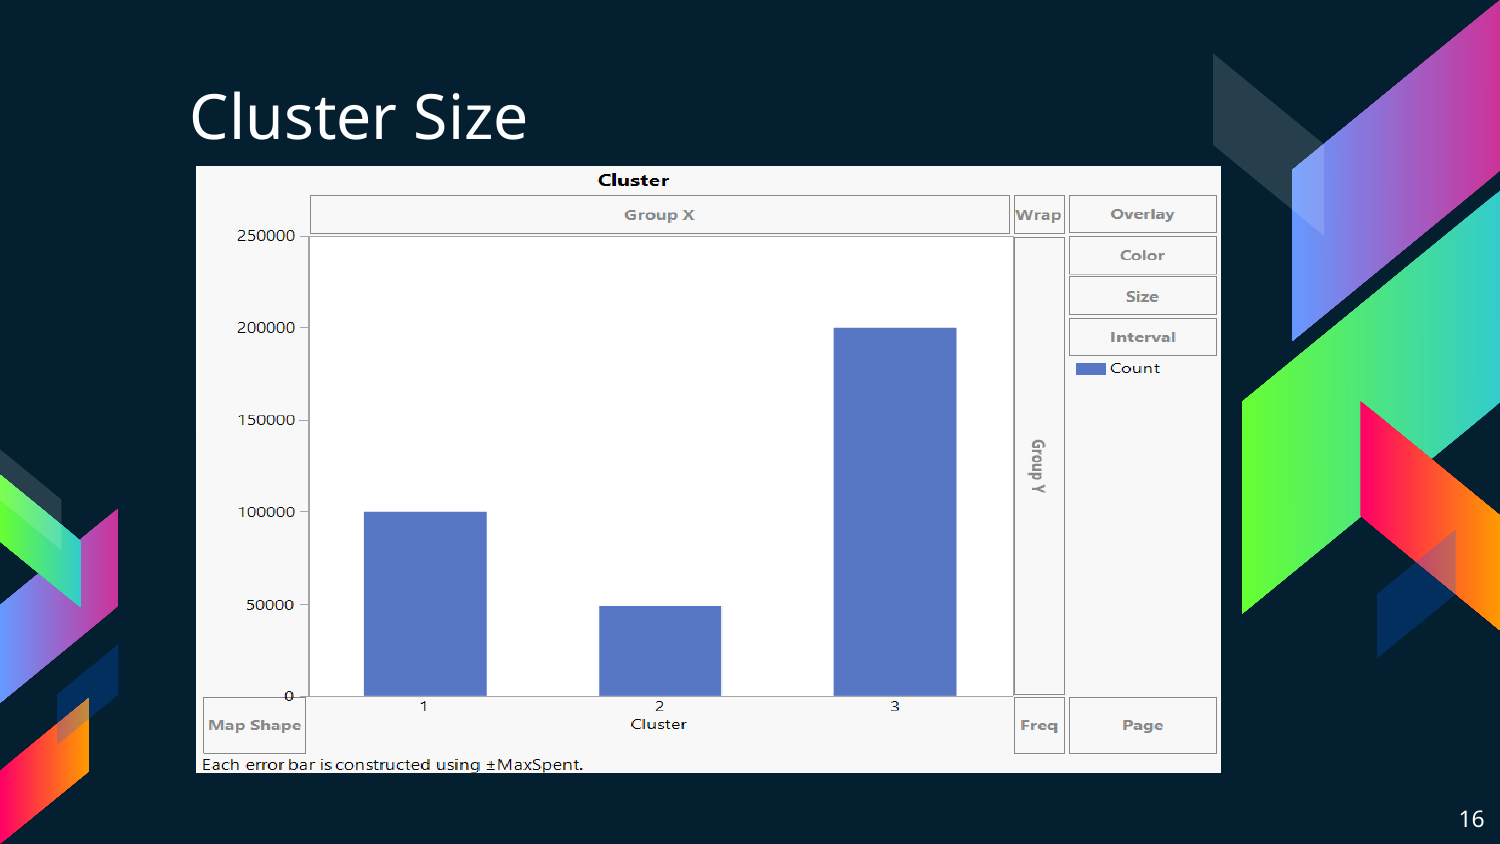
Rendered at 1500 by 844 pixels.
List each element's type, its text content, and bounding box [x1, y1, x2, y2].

picture [196, 166, 1221, 773]
slide_number 16 [1403, 789, 1500, 844]
title Cluster Size [175, 62, 1155, 167]
